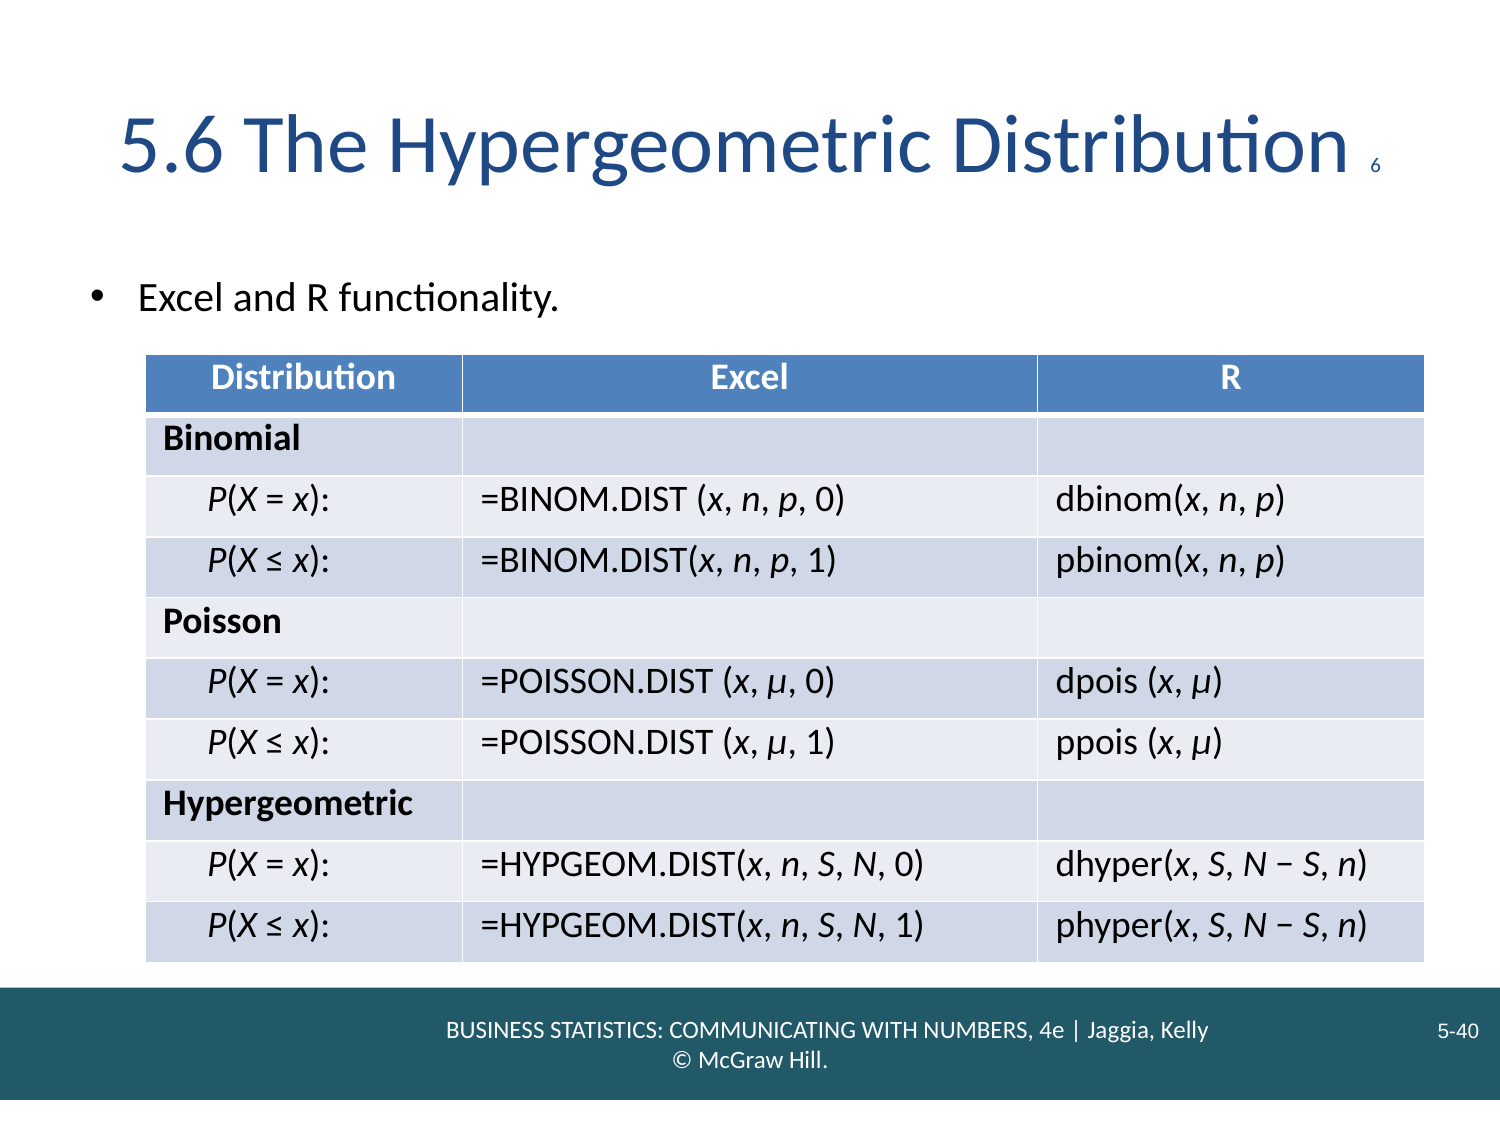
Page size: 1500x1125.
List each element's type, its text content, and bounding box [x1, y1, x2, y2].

table_cell [1038, 598, 1424, 657]
list Excel and R functionality. [75, 262, 963, 329]
table_cell =BINOM.DIST (x, n, p, 0) [463, 477, 1037, 536]
table_header R [1038, 355, 1424, 412]
table_cell Binomial [146, 418, 462, 475]
table_cell dpois (x, μ) [1038, 659, 1424, 718]
table_cell Hypergeometric [146, 781, 462, 840]
table_header Excel [463, 355, 1037, 412]
table_cell =BINOM.DIST(x, n, p, 1) [463, 538, 1037, 597]
table_cell dhyper(x, S, N − S, n) [1038, 842, 1424, 901]
table_cell dbinom(x, n, p) [1038, 477, 1424, 536]
table_header Distribution [146, 355, 462, 412]
table_cell [1038, 781, 1424, 840]
table_cell [463, 598, 1037, 657]
table_cell =POISSON.DIST (x, μ, 1) [463, 720, 1037, 779]
title 5.6 The Hypergeometric Distribution 6 [75, 45, 1425, 233]
table_cell [463, 781, 1037, 840]
table_cell =POISSON.DIST (x, μ, 0) [463, 659, 1037, 718]
table_cell P(X = x): [146, 842, 462, 901]
table_cell P(X ≤ x): [146, 720, 462, 779]
table_cell P(X ≤ x): [146, 902, 462, 962]
table_cell P(X = x): [146, 477, 462, 536]
table_cell P(X = x): [146, 659, 462, 718]
table_cell [1038, 418, 1424, 475]
table_cell =HYPGEOM.DIST(x, n, S, N, 1) [463, 902, 1037, 962]
table_cell phyper(x, S, N − S, n) [1038, 902, 1424, 962]
table_cell ppois (x, μ) [1038, 720, 1424, 779]
table_cell [463, 418, 1037, 475]
table_cell P(X ≤ x): [146, 538, 462, 597]
table_cell =HYPGEOM.DIST(x, n, S, N, 0) [463, 842, 1037, 901]
table_cell Poisson [146, 598, 462, 657]
table_cell pbinom(x, n, p) [1038, 538, 1424, 597]
